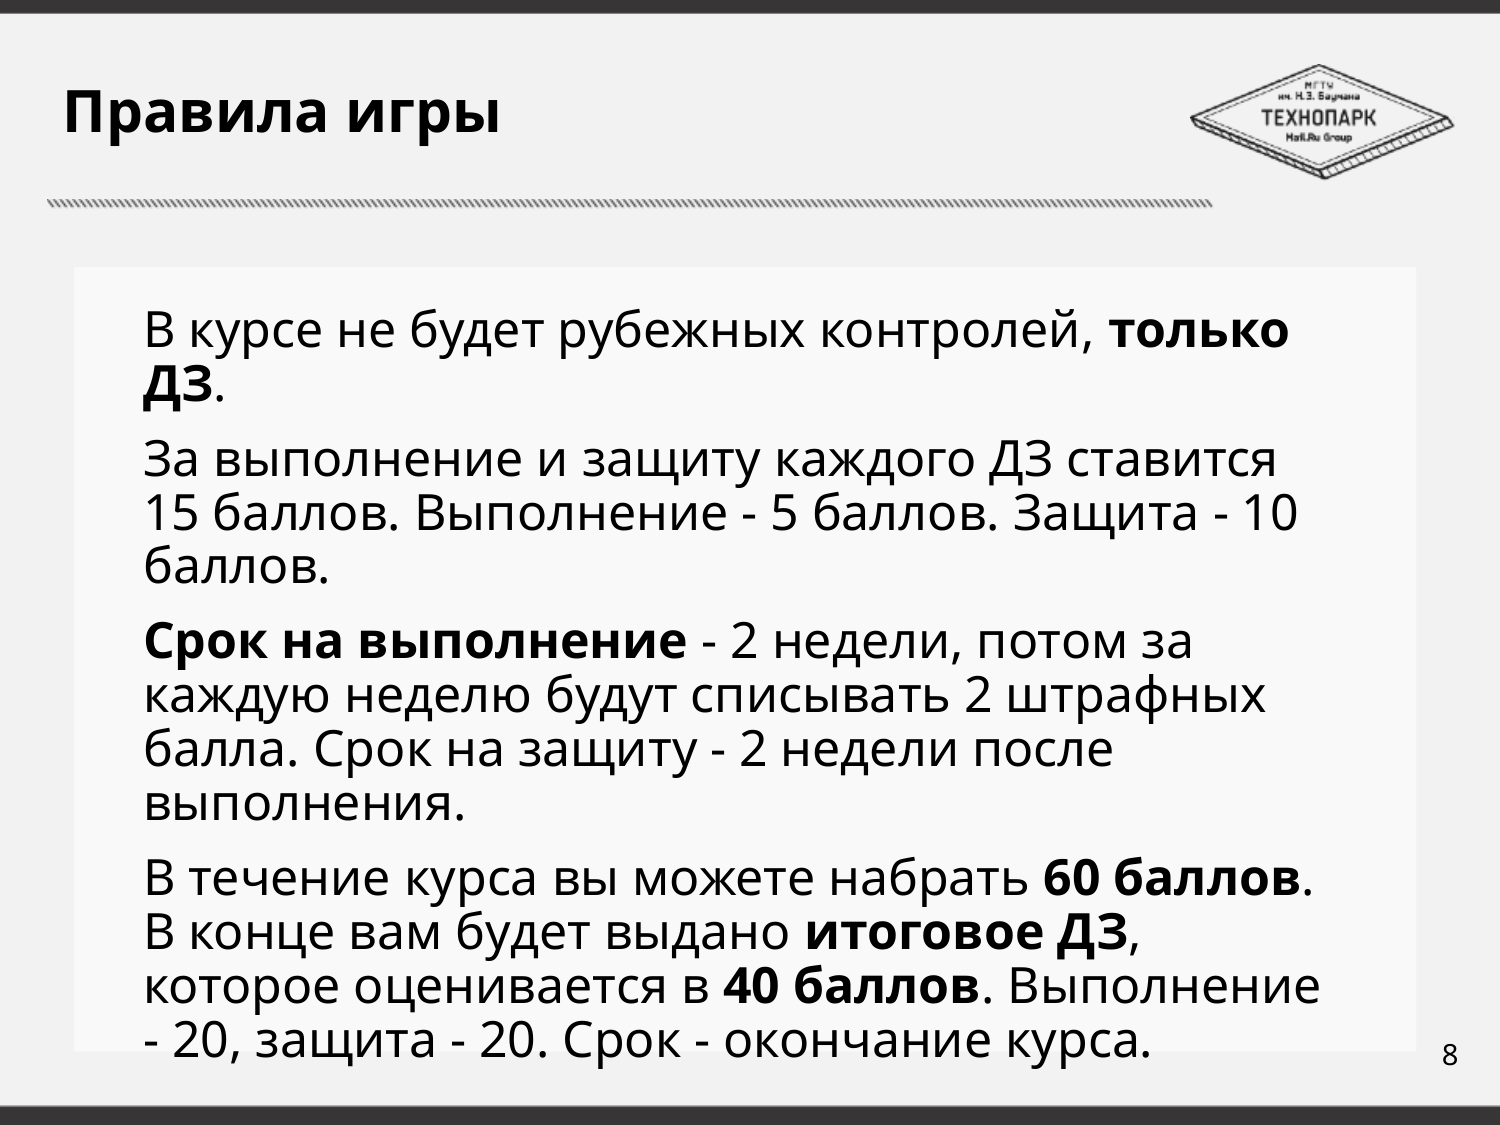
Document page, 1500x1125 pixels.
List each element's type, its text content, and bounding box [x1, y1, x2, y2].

title Правила игры [47, 42, 1191, 185]
picture [0, 0, 1500, 1125]
slide_number 8 [1136, 1025, 1474, 1086]
list В курсе не будет рубежных контролей, только ДЗ. За выполнение и защиту каждого ДЗ ставится 15 баллов. Выполнение - 5 баллов. Защита - 10 баллов. Срок на выполнение - 2 недели, потом за каждую неделю будут списывать 2 штрафных балла. Срок на защиту - 2 недели после выполнения. В течение курса вы можете набрать 60 баллов. В конце вам будет выдано итоговое ДЗ, которое оценивается в 40 баллов. Выполнение - 20, защита - 20. Срок - окончание курса. [128, 296, 1364, 1024]
